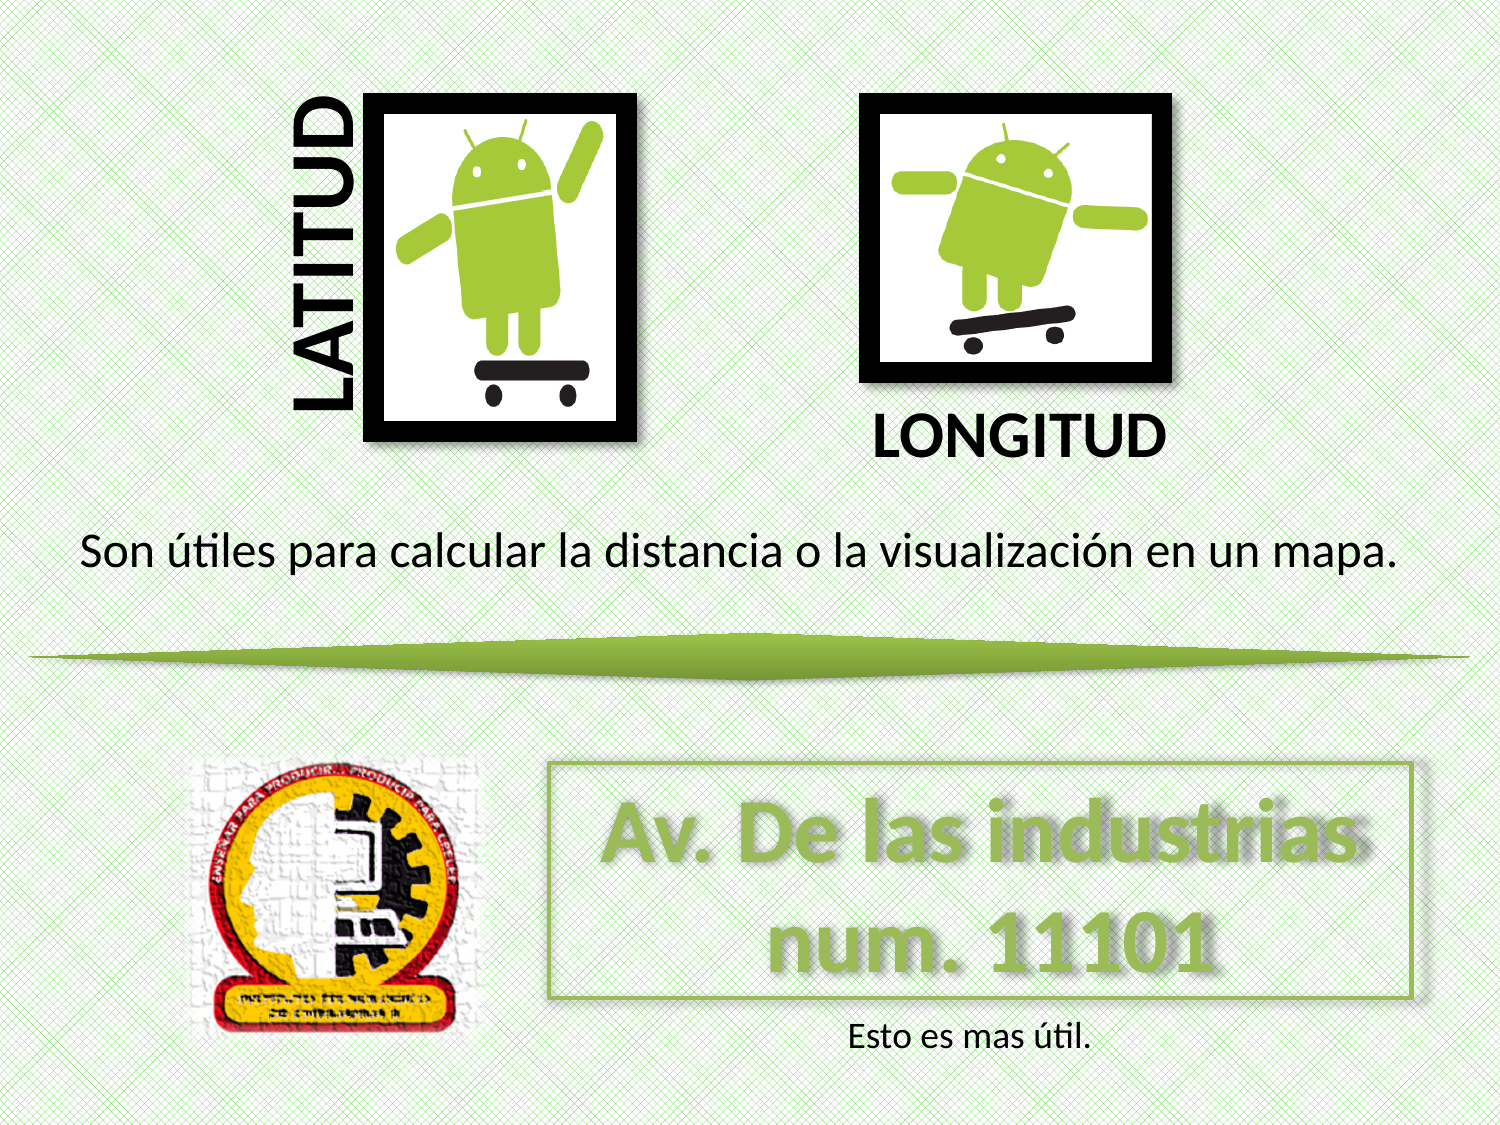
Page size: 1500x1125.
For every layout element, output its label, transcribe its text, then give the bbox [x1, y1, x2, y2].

text_box LONGITUD [857, 383, 1183, 479]
text_box [29, 633, 1471, 681]
text_box Son útiles para calcular la distancia o la visualización en un mapa. [64, 510, 1436, 586]
picture [383, 113, 617, 421]
picture [879, 113, 1152, 363]
text_box LATITUD [254, 79, 379, 431]
text_box Av. De las industrias num. 11101 [547, 761, 1414, 1000]
text_box Esto es mas útil. [832, 1003, 1123, 1064]
picture [169, 739, 501, 1053]
